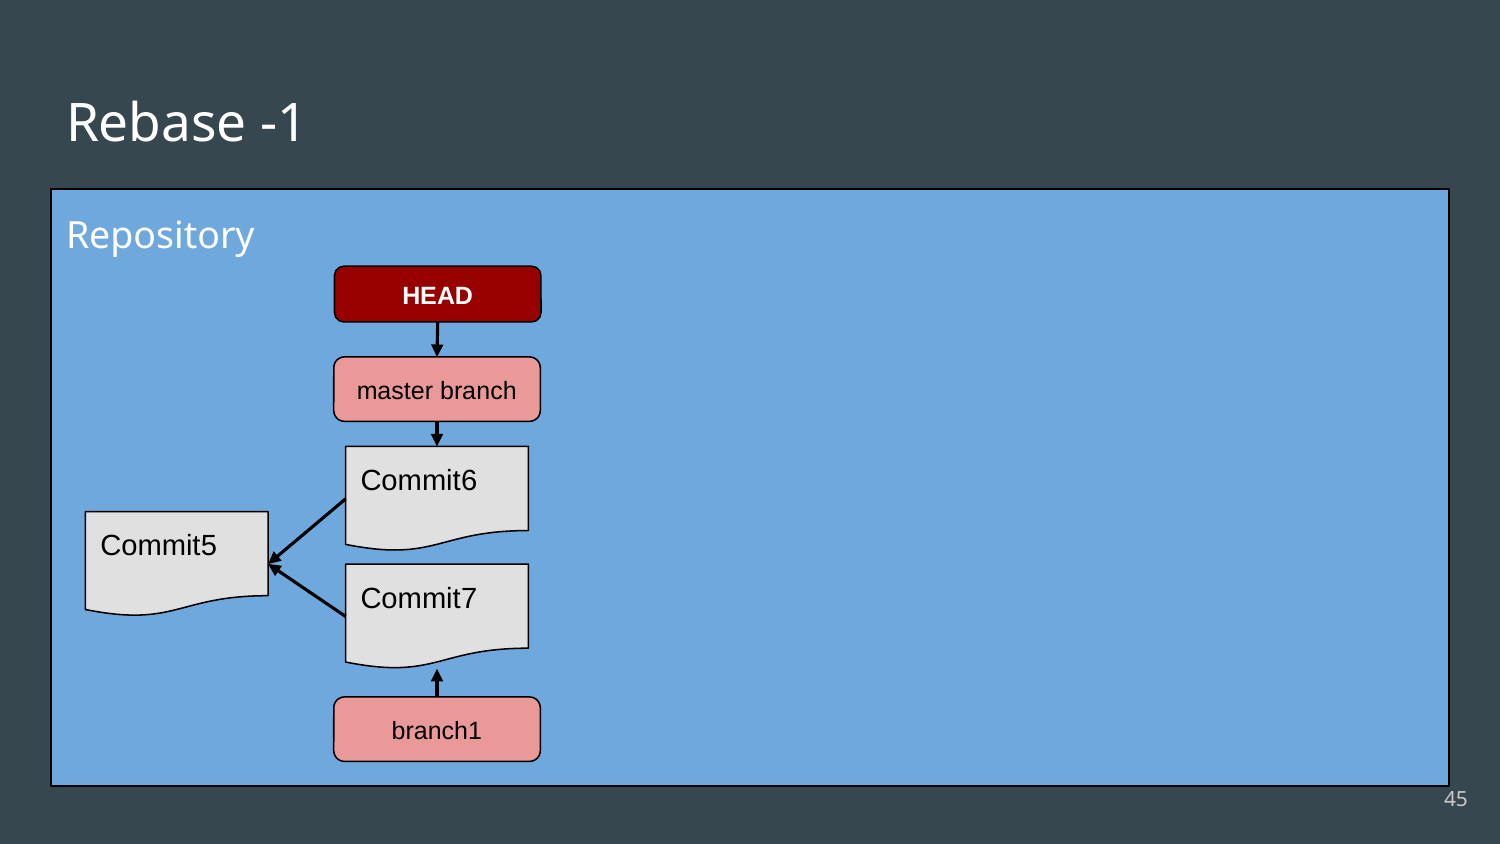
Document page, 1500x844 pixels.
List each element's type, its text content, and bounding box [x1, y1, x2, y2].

text_box Commit5 [85, 511, 262, 616]
title Rebase -1 [51, 72, 1449, 167]
text_box branch1 [333, 696, 541, 762]
text_box Commit6 [345, 446, 529, 550]
text_box HEAD [334, 266, 542, 322]
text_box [267, 498, 346, 563]
text_box Commit7 [345, 564, 529, 668]
list Repository [51, 189, 1449, 787]
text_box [267, 563, 346, 617]
slide_number ‹#› [1392, 767, 1483, 833]
text_box master branch [333, 356, 541, 422]
